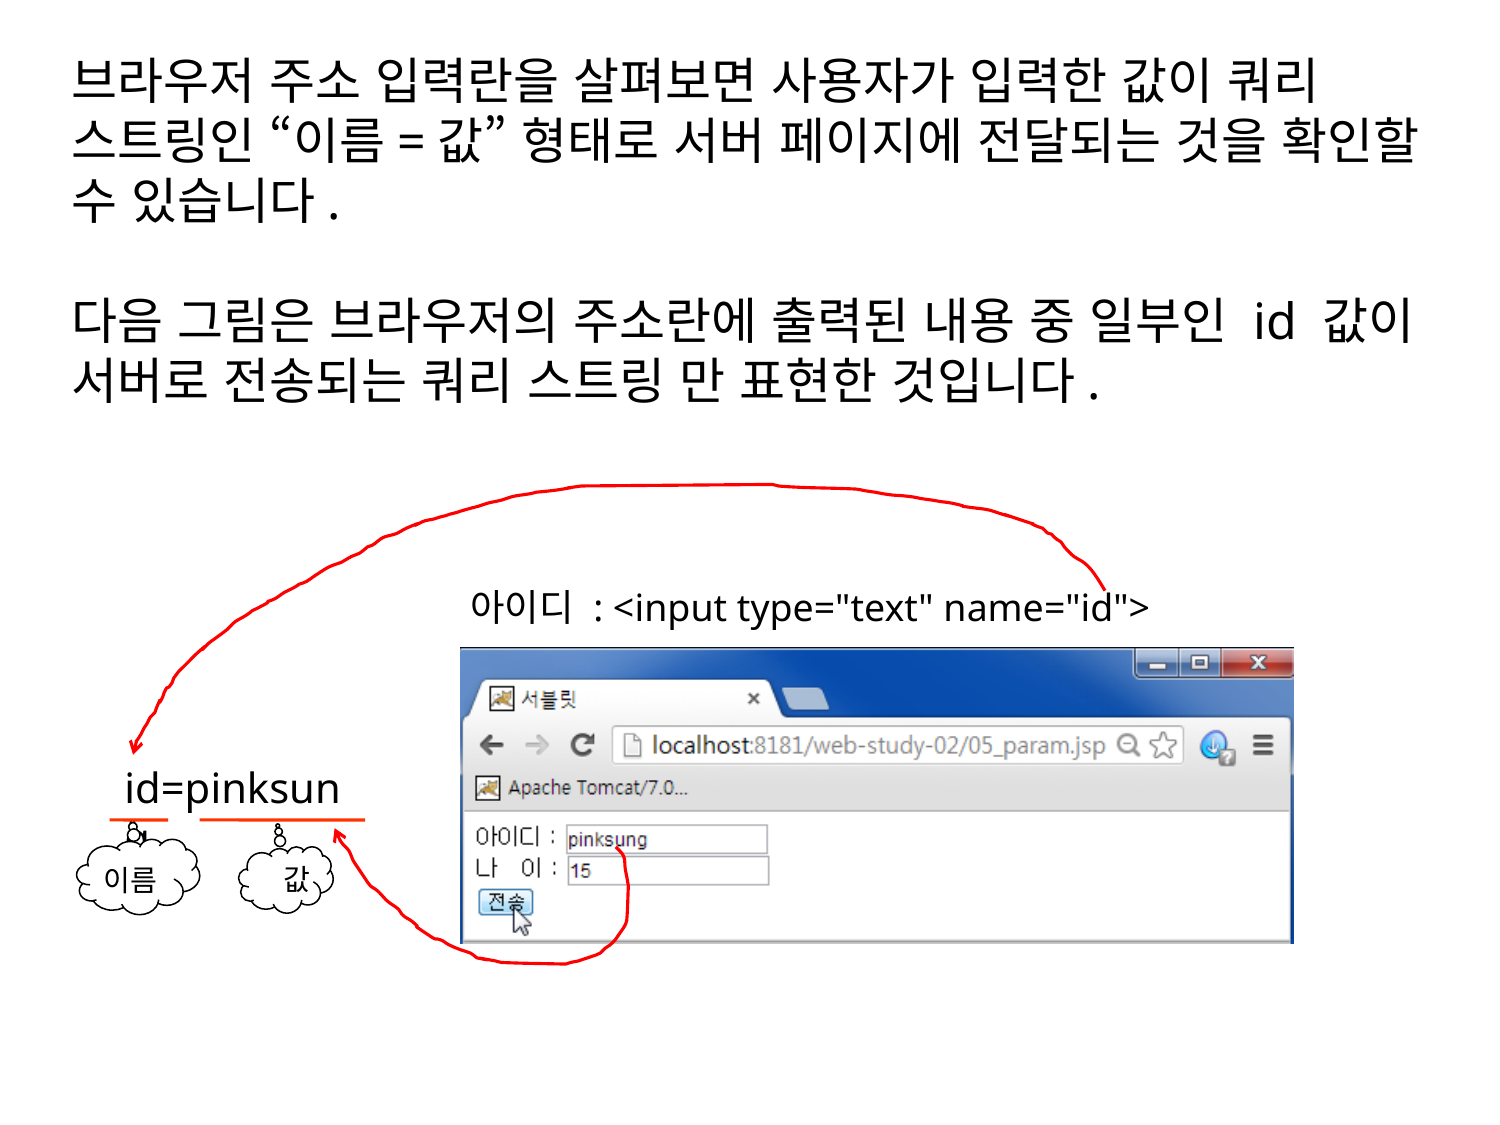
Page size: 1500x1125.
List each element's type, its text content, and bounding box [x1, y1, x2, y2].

text_box [76, 859, 88, 901]
text_box [333, 828, 604, 965]
text_box id=pinksung [109, 754, 381, 869]
text_box [129, 483, 1106, 755]
text_box [97, 905, 158, 915]
text_box [274, 823, 286, 847]
text_box [270, 846, 322, 853]
text_box 브라우저 주소 입력란을 살펴보면 사용자가 입력한 값이 쿼리 스트링인 “이름=값” 형태로 서버 페이지에 전달되는 것을 확인할 수 있습니다. 다음 그림은 브라우저의 주소란에 출력된 내용 중 일부인 id 값이 서버로 전송되는 쿼리 스트링 만 표현한 것입니다. [56, 42, 1436, 418]
text_box [238, 855, 301, 914]
text_box 값 [253, 853, 334, 904]
text_box 아이디 : <input type="text" name="id"> [837, 577, 1206, 637]
picture [460, 647, 1294, 944]
text_box [90, 820, 200, 889]
text_box 이름 [88, 854, 192, 905]
